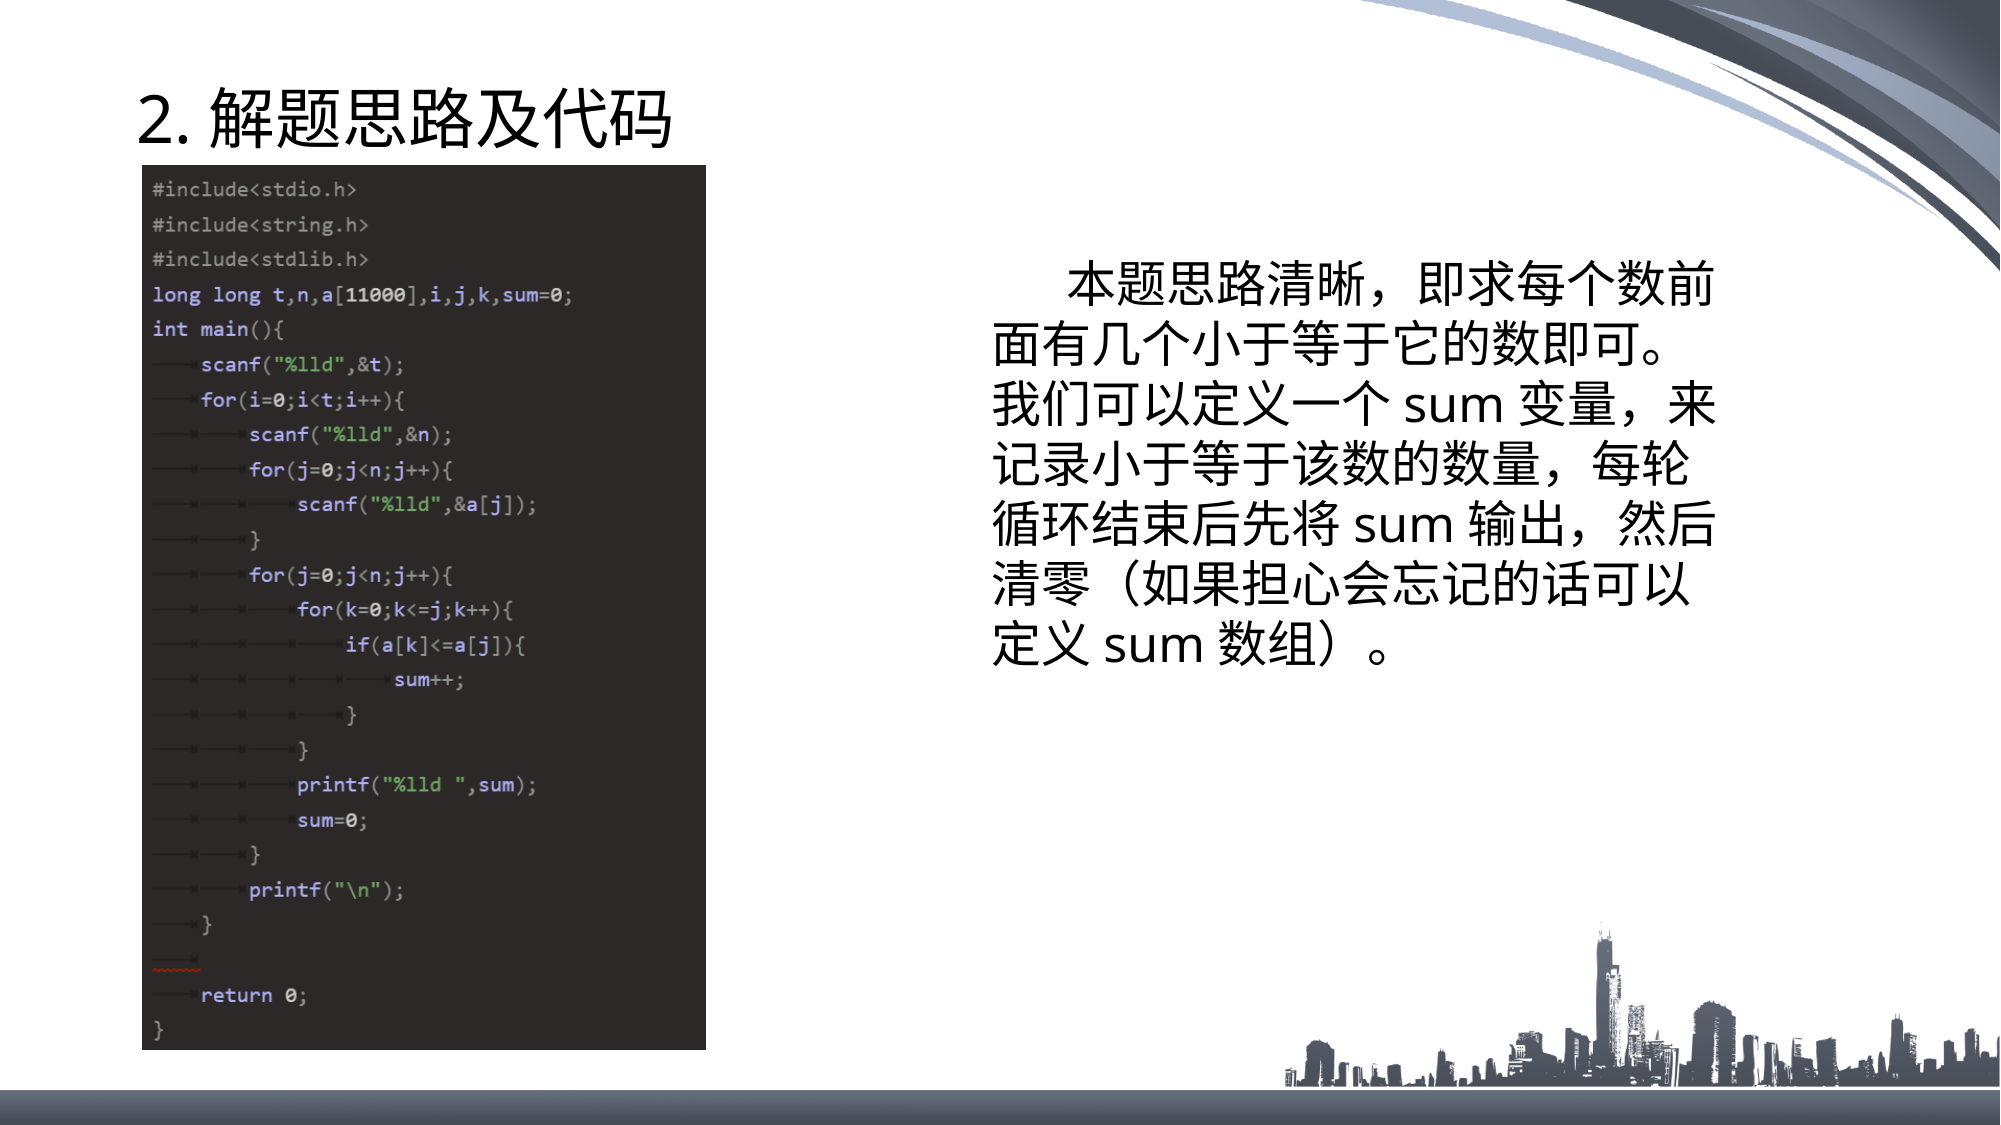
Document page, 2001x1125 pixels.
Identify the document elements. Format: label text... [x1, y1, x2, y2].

text_box 2.解题思路及代码 [121, 69, 891, 164]
picture [142, 165, 706, 1050]
text_box 本题思路清晰，即求每个数前面有几个小于等于它的数即可。我们可以定义一个sum变量，来记录小于等于该数的数量，每轮循环结束后先将sum输出，然后清零（如果担心会忘记的话可以定义sum数组）。 [976, 244, 1741, 680]
